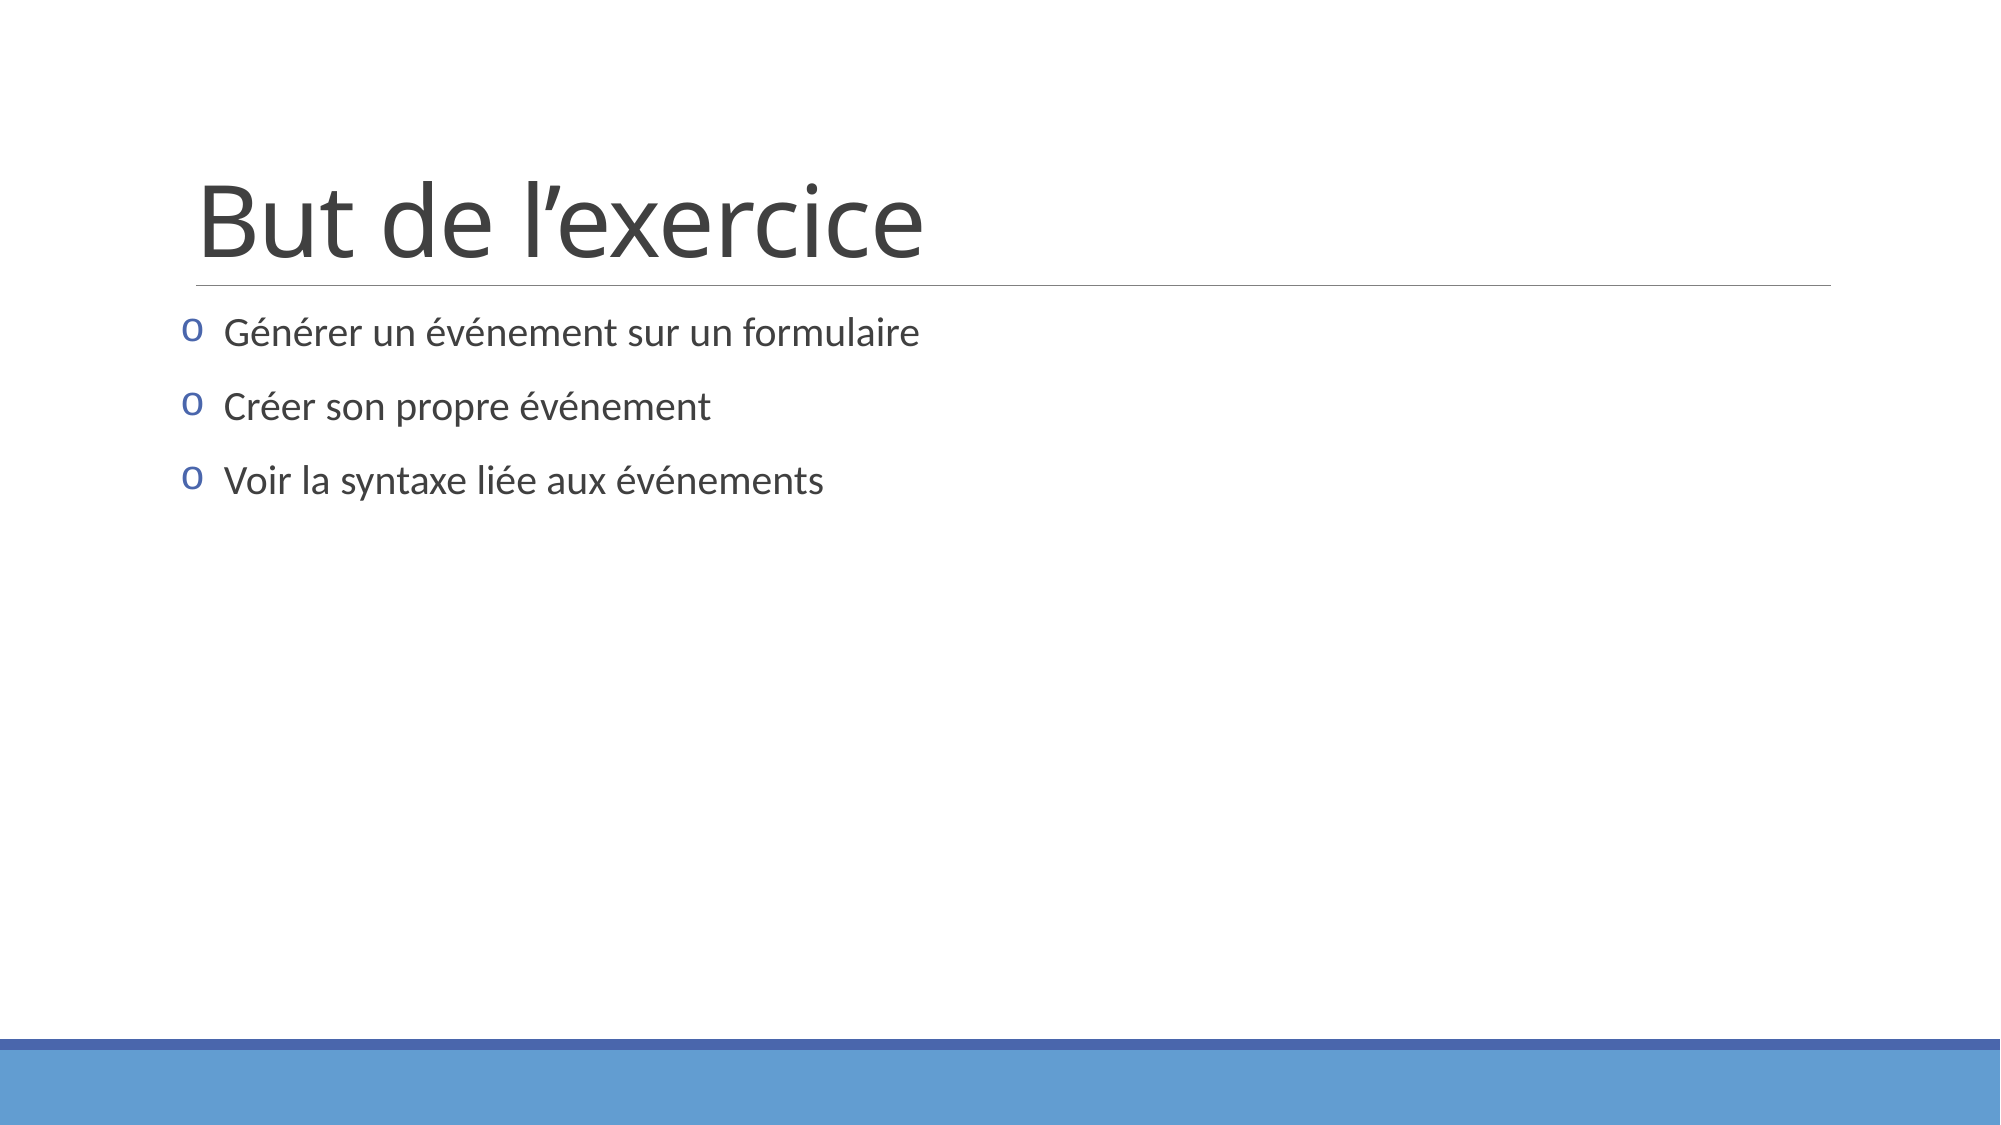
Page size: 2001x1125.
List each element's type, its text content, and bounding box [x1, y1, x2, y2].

title But de l’exercice [180, 47, 1830, 285]
list Générer un événement sur un formulaire Créer son propre événement Voir la syntaxe liée aux événements [180, 302, 1830, 963]
